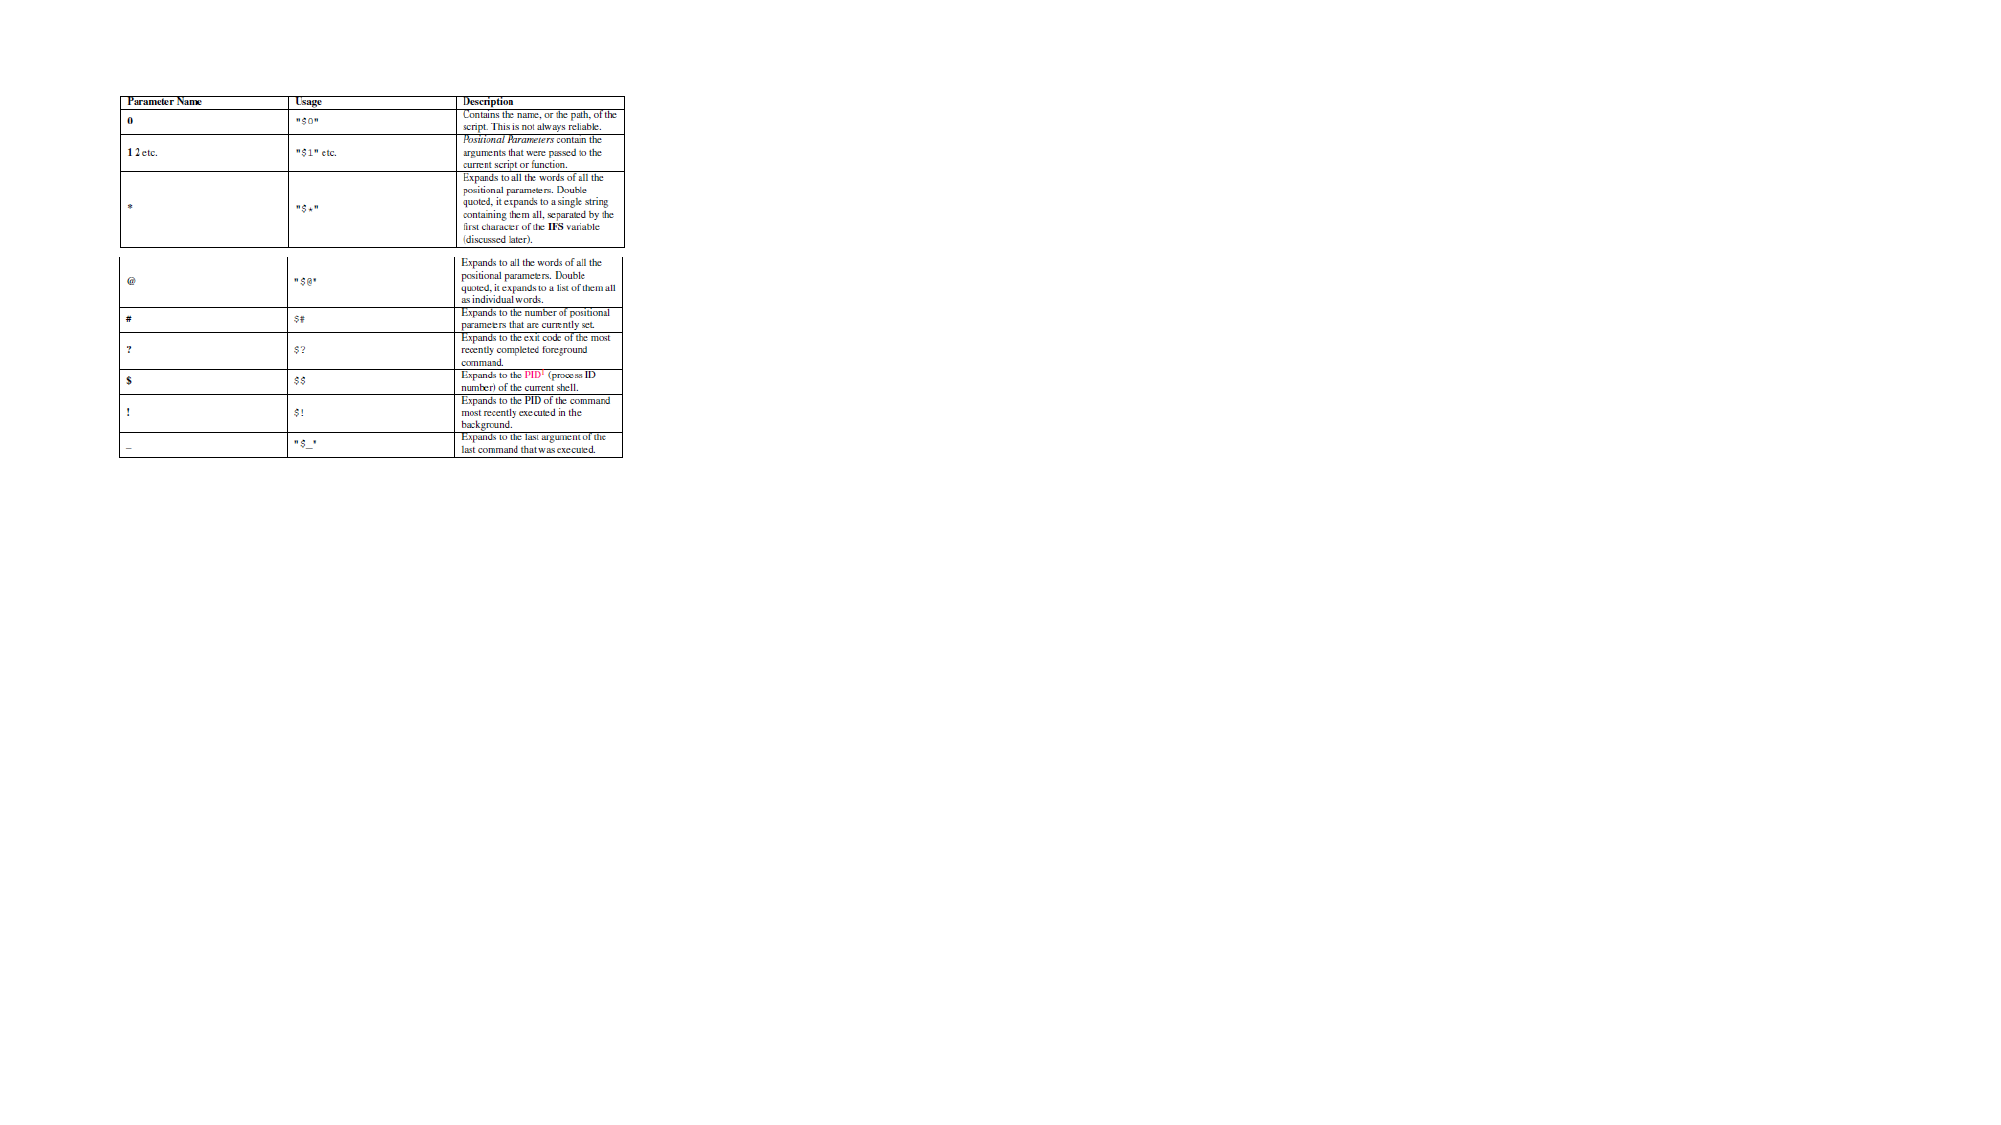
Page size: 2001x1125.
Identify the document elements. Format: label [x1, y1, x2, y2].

picture [115, 90, 626, 464]
